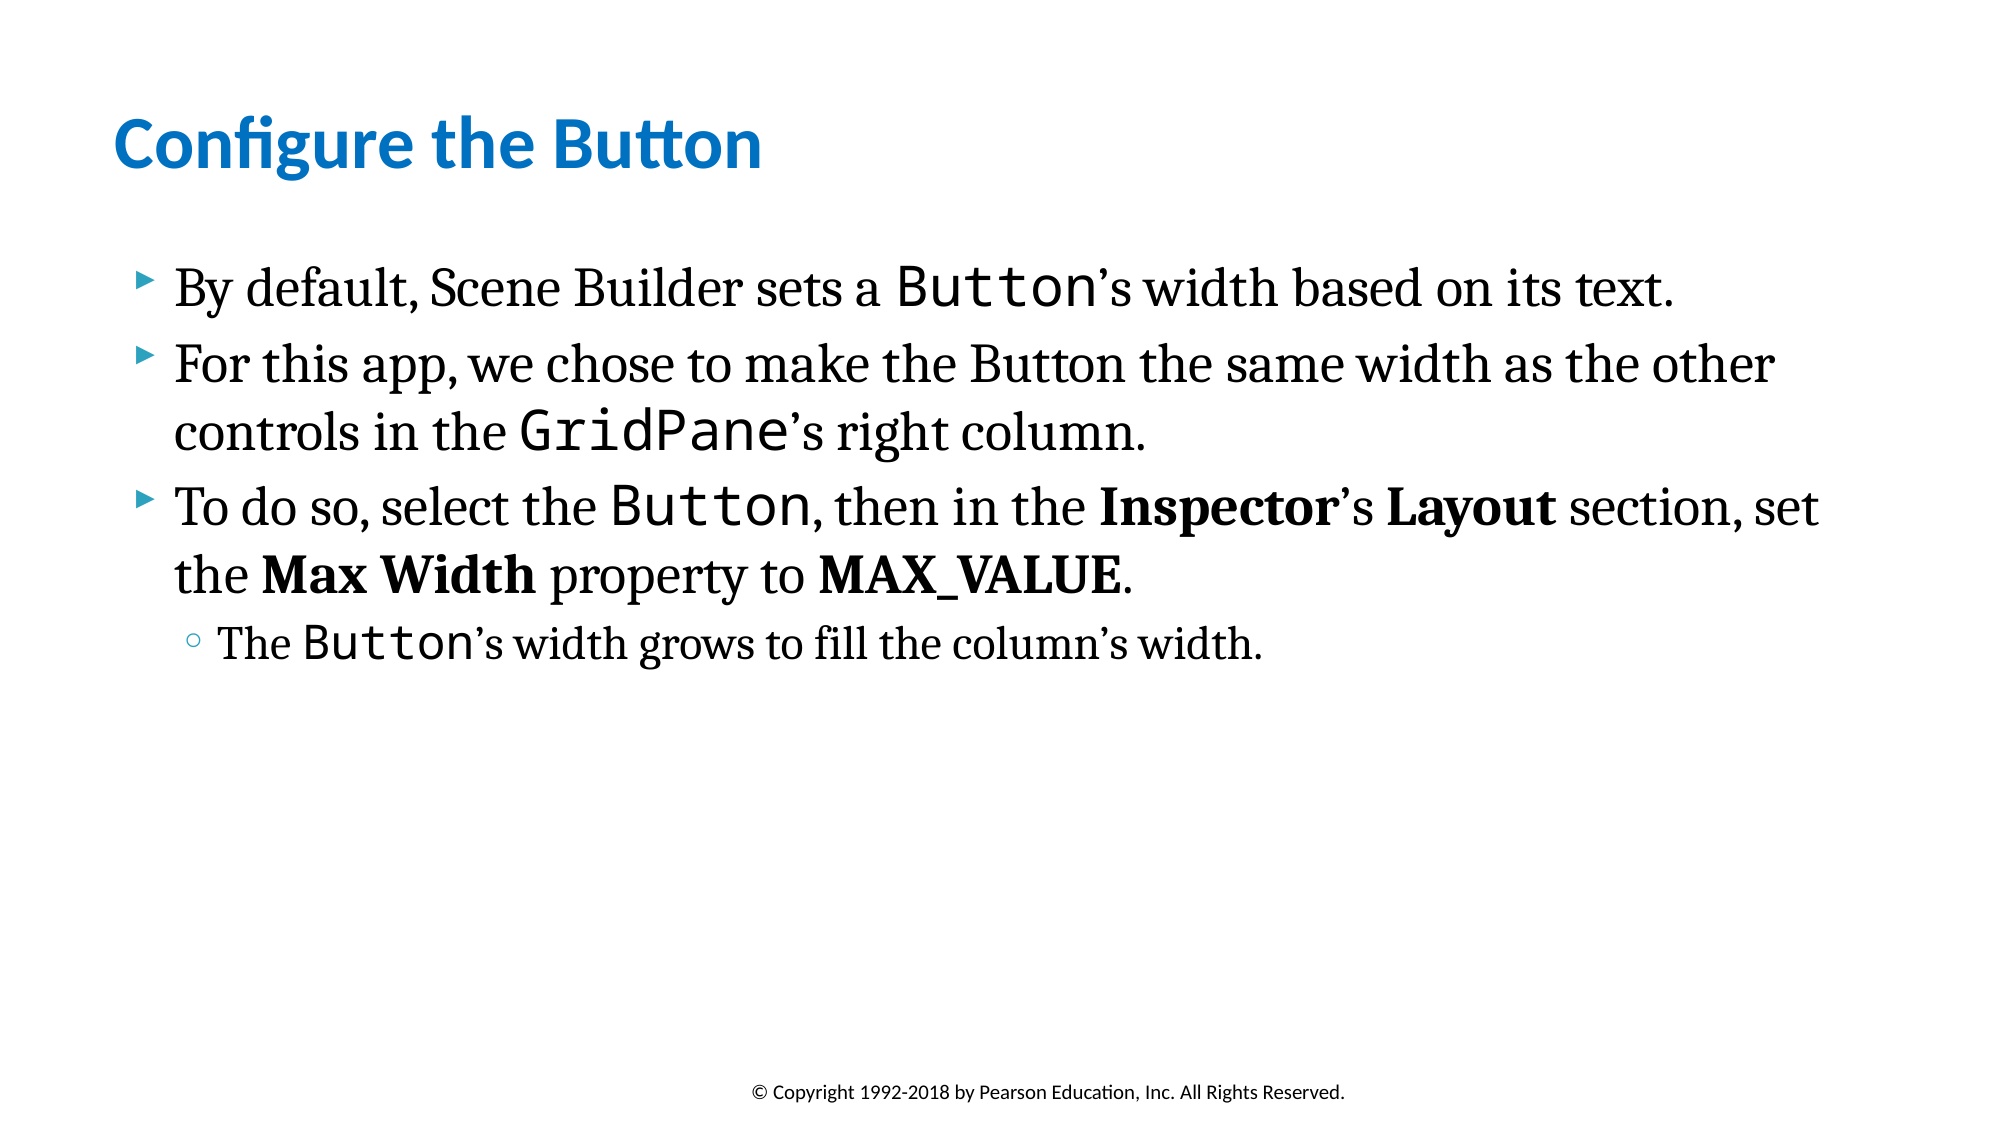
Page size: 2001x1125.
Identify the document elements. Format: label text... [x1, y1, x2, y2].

title Configure the Button [99, 45, 1900, 233]
list By default, Scene Builder sets a Button’s width based on its text. For this app, we chose to make the Button the same width as the other controls in the GridPane’s right column. To do so, select the Button, then in the Inspector’s Layout section, set the Max Width property to MAX_VALUE. The Button’s width grows to fill the column’s width. [99, 242, 1900, 986]
footer © Copyright 1992-2018 by Pearson Education, Inc. All Rights Reserved. [736, 1051, 1892, 1112]
